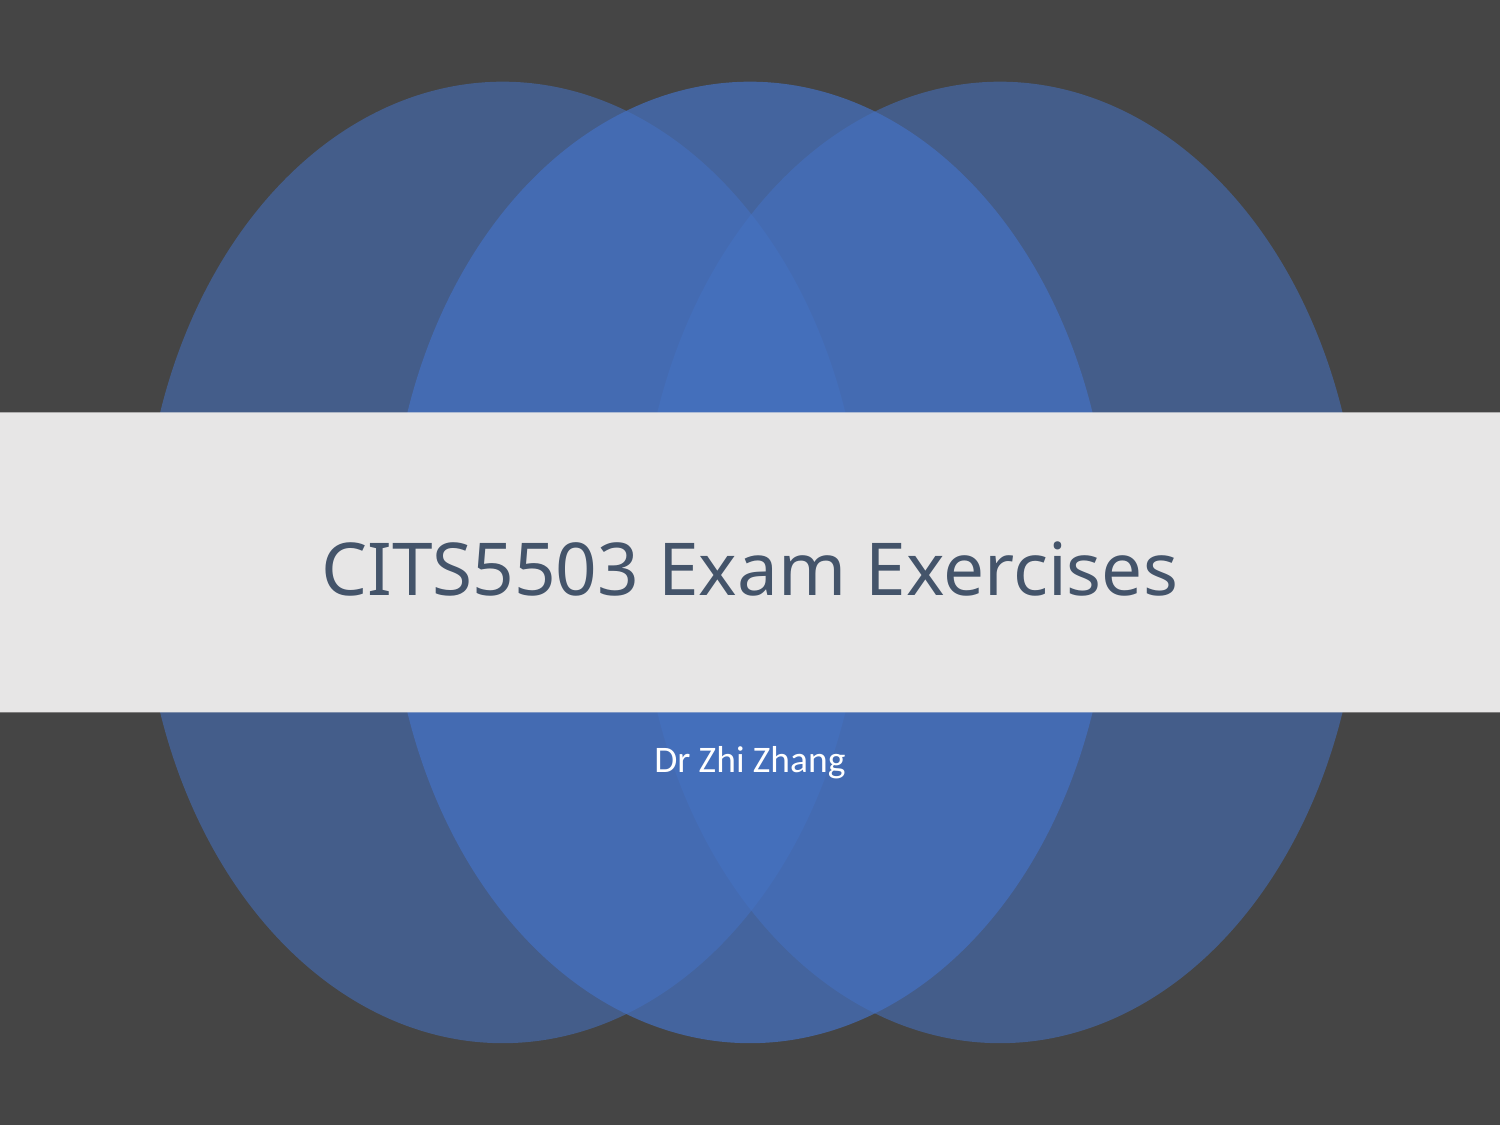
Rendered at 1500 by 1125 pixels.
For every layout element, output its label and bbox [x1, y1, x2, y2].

text_box [1361, 411, 1500, 713]
text_box [142, 81, 1361, 1044]
text_box [0, 411, 142, 713]
